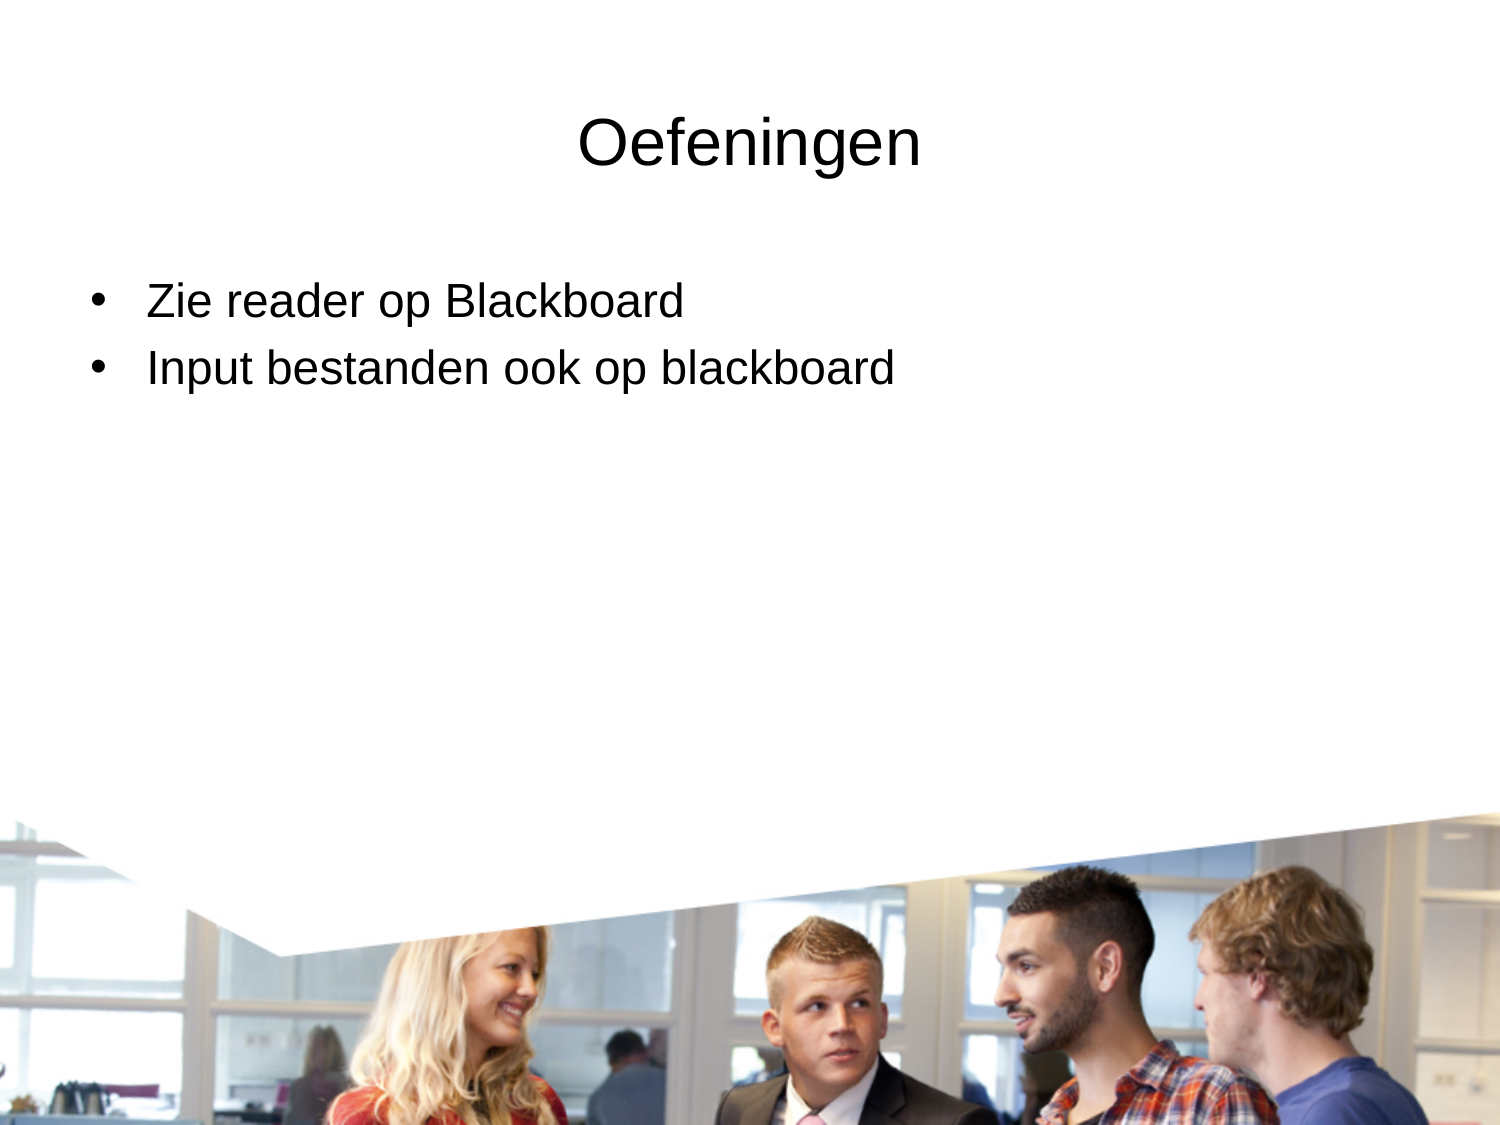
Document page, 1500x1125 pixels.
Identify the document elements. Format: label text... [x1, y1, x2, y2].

picture [0, 0, 1500, 1125]
title Oefeningen [75, 45, 1425, 233]
list Zie reader op Blackboard Input bestanden ook op blackboard [75, 262, 1425, 1005]
